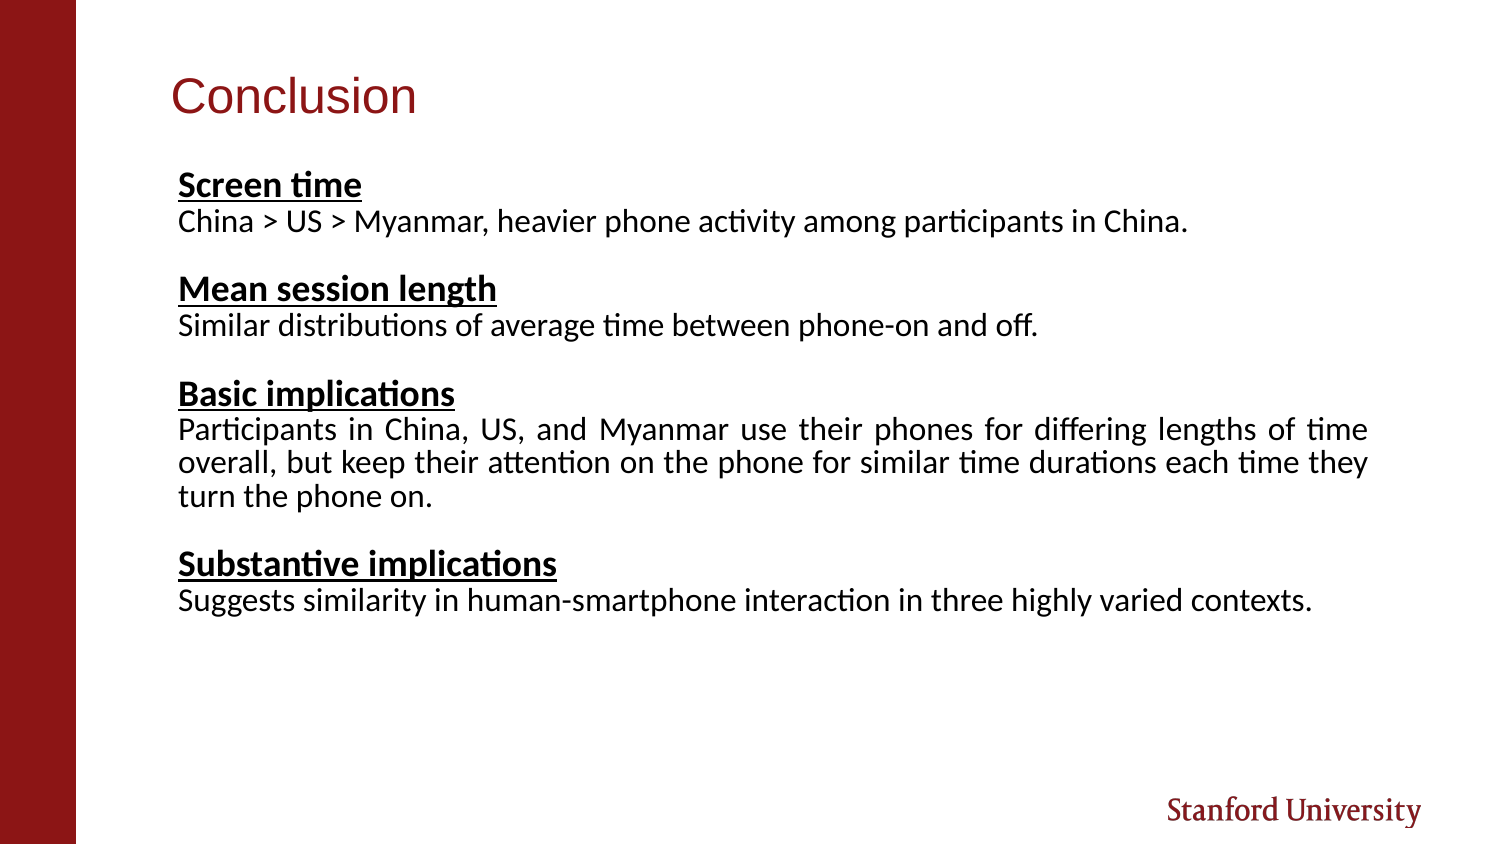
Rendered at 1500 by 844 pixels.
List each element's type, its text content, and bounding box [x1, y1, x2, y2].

title Conclusion [155, 58, 1420, 140]
picture [1168, 796, 1421, 828]
table_header Screen time China > US > Myanmar, heavier phone activity among participants in China. Mean session length Similar distributions of average time between phone-on and off. Basic implications Participants in China, US, and Myanmar use their phones for differing lengths of time overall, but keep their attention on the phone for similar time durations each time they turn the phone on. Substantive implications Suggests similarity in human-smartphone interaction in three highly varied contexts. [98, 162, 1385, 672]
